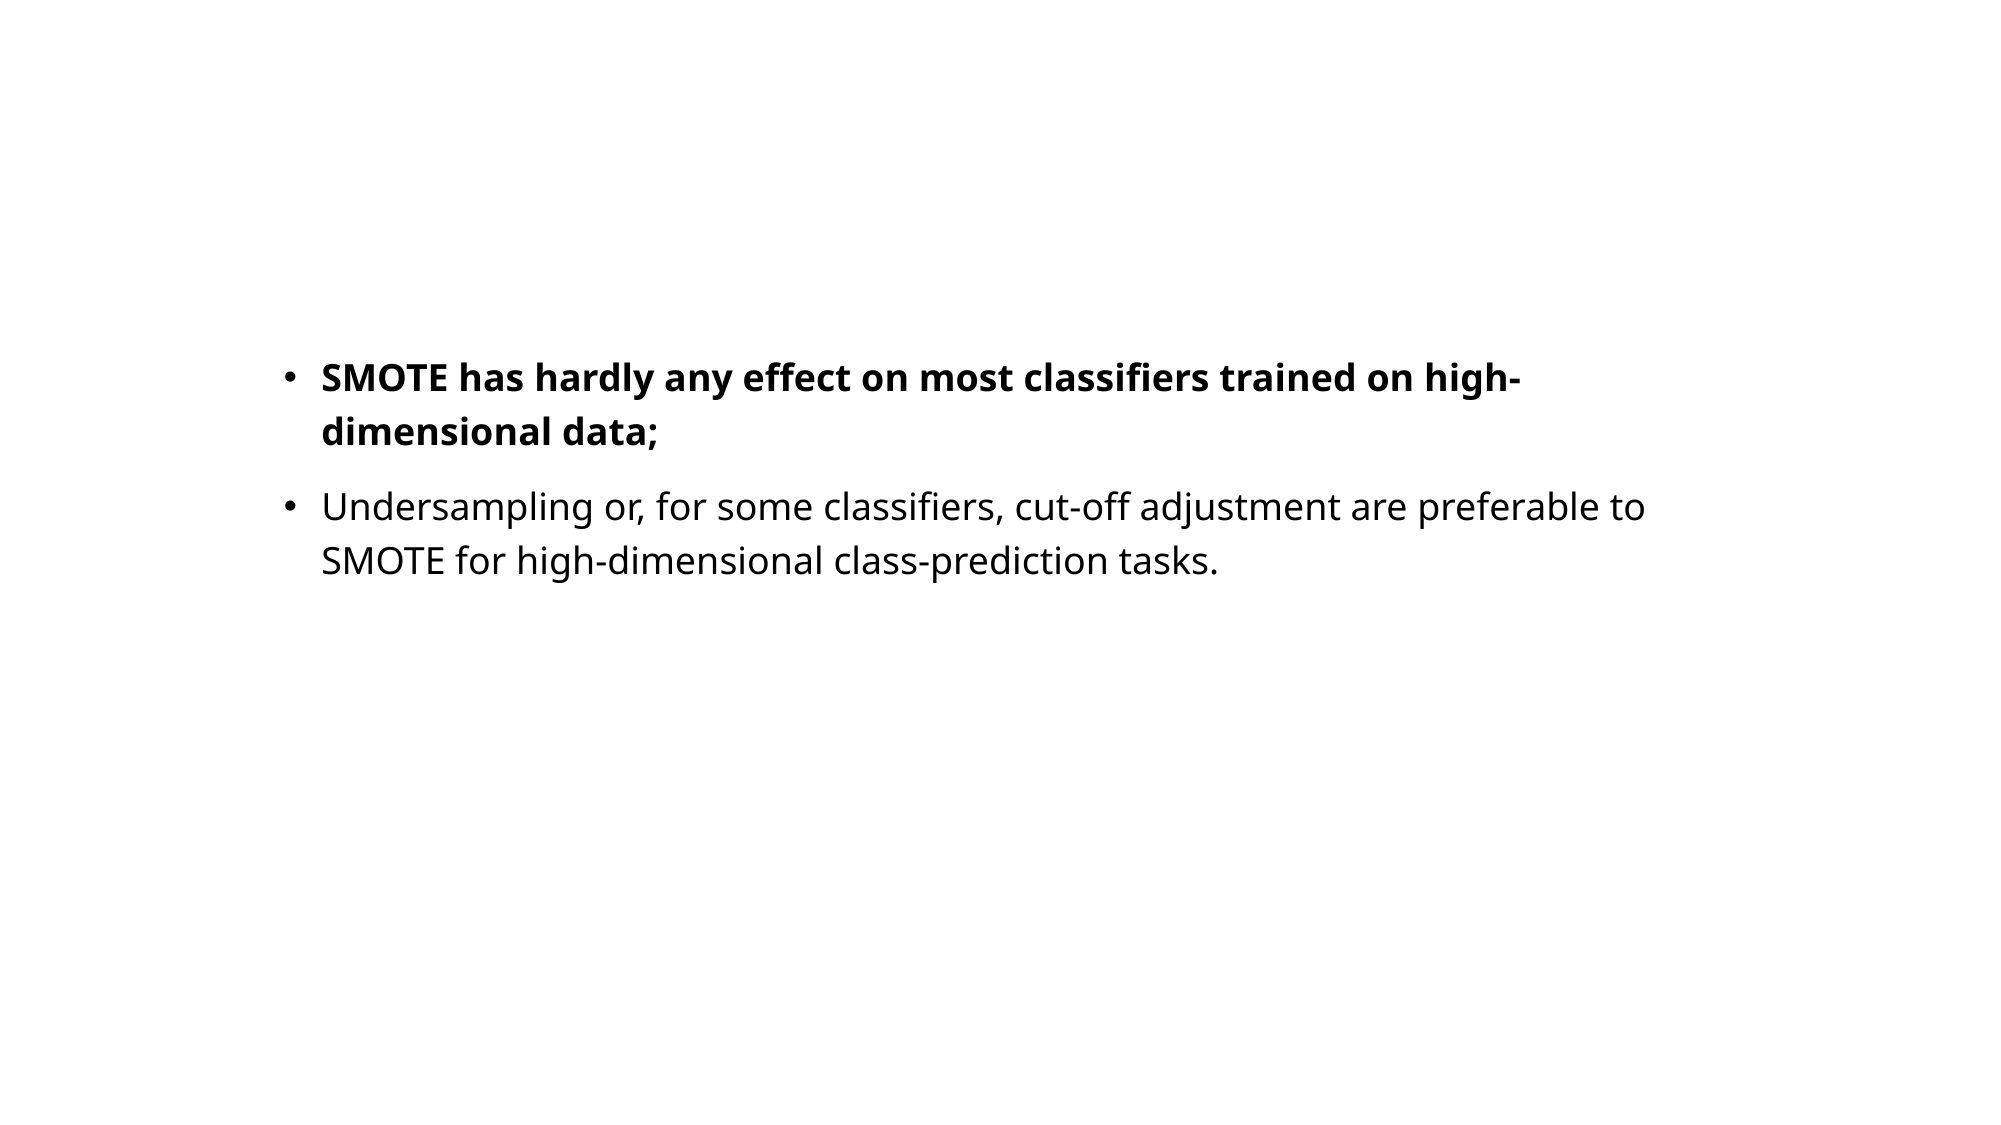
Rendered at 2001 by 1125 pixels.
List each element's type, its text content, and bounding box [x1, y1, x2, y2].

list SMOTE has hardly any effect on most classifiers trained on high-dimensional data; Undersampling or, for some classifiers, cut-off adjustment are preferable to SMOTE for high-dimensional class-prediction tasks. [268, 337, 1732, 1017]
